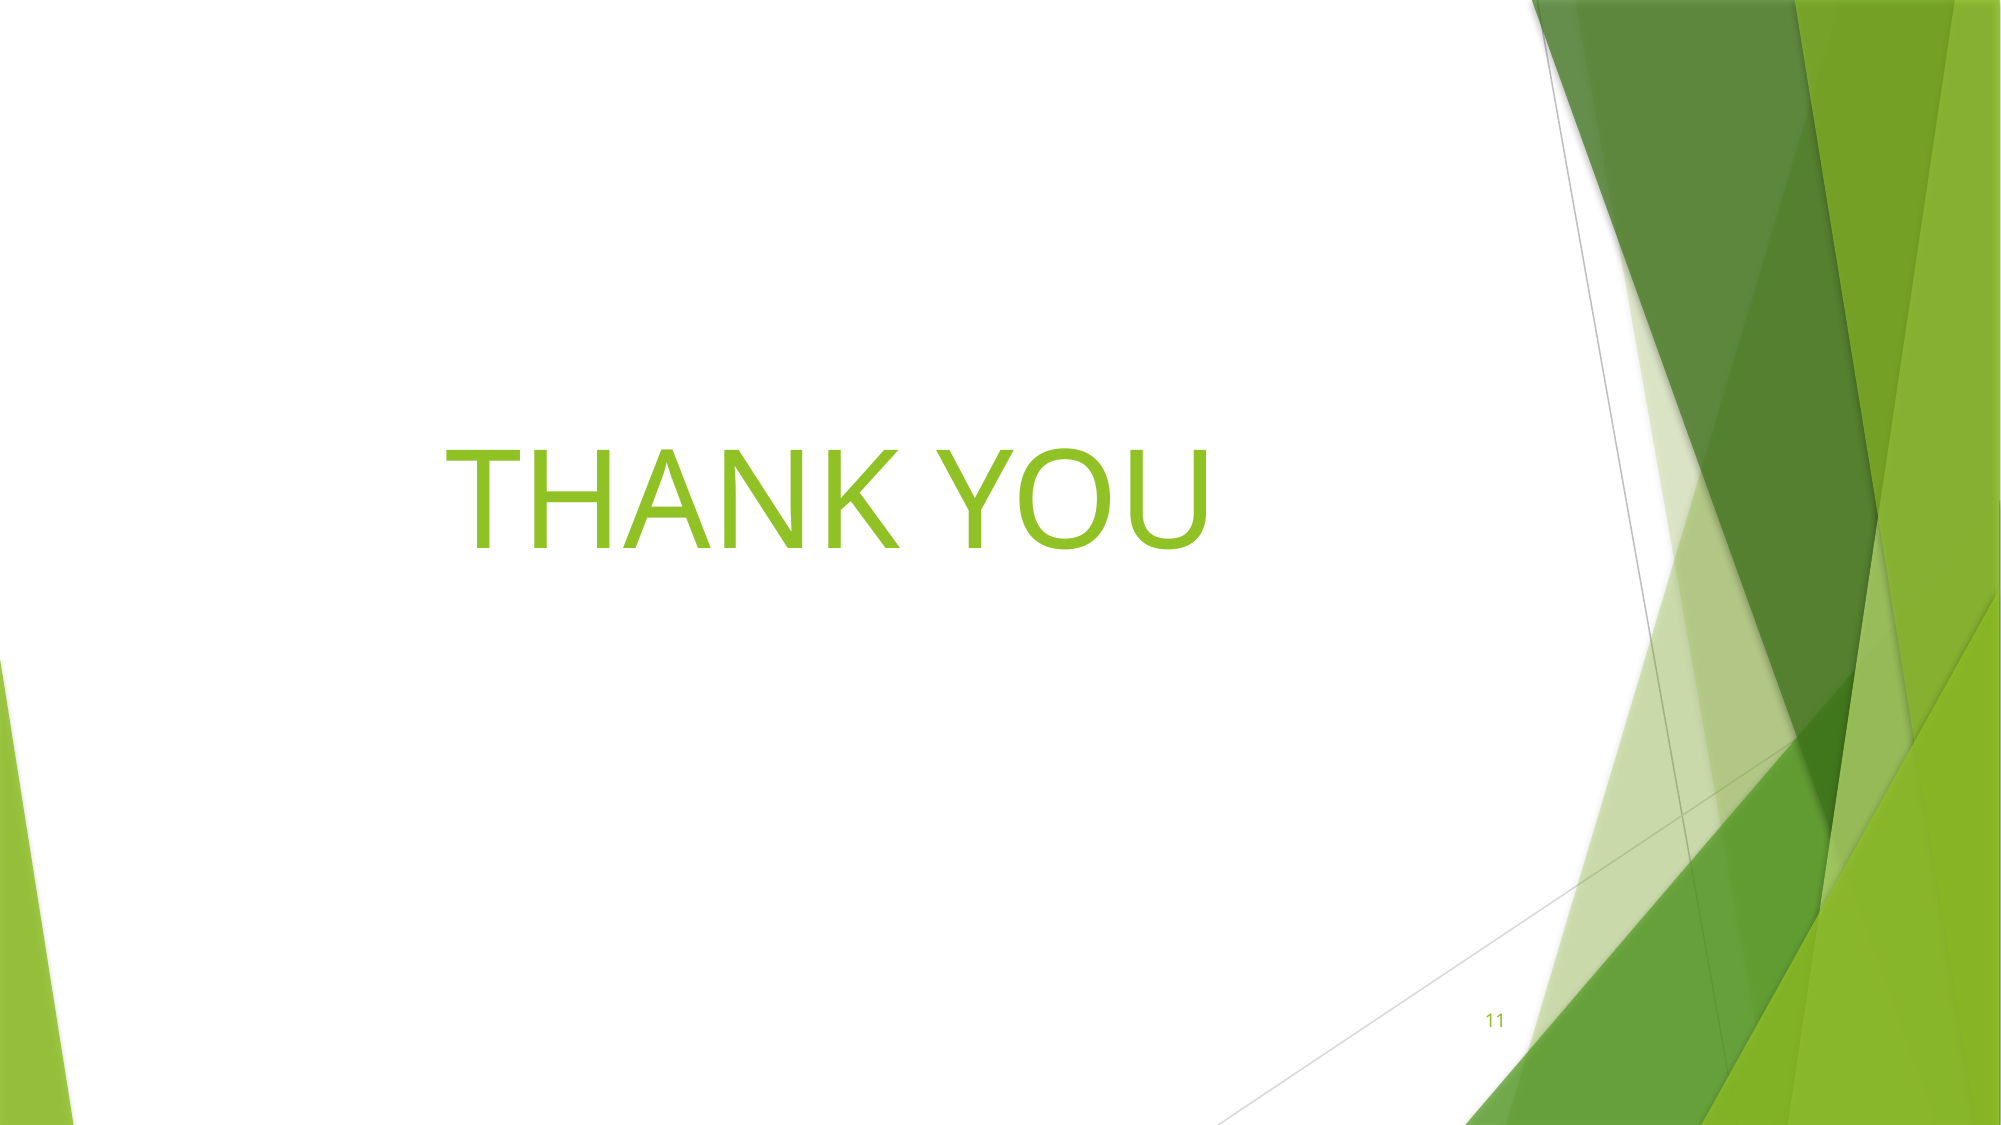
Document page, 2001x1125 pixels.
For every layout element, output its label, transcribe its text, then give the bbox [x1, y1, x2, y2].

slide_number 11 [1409, 991, 1522, 1051]
title THANK YOU [127, 403, 1538, 587]
